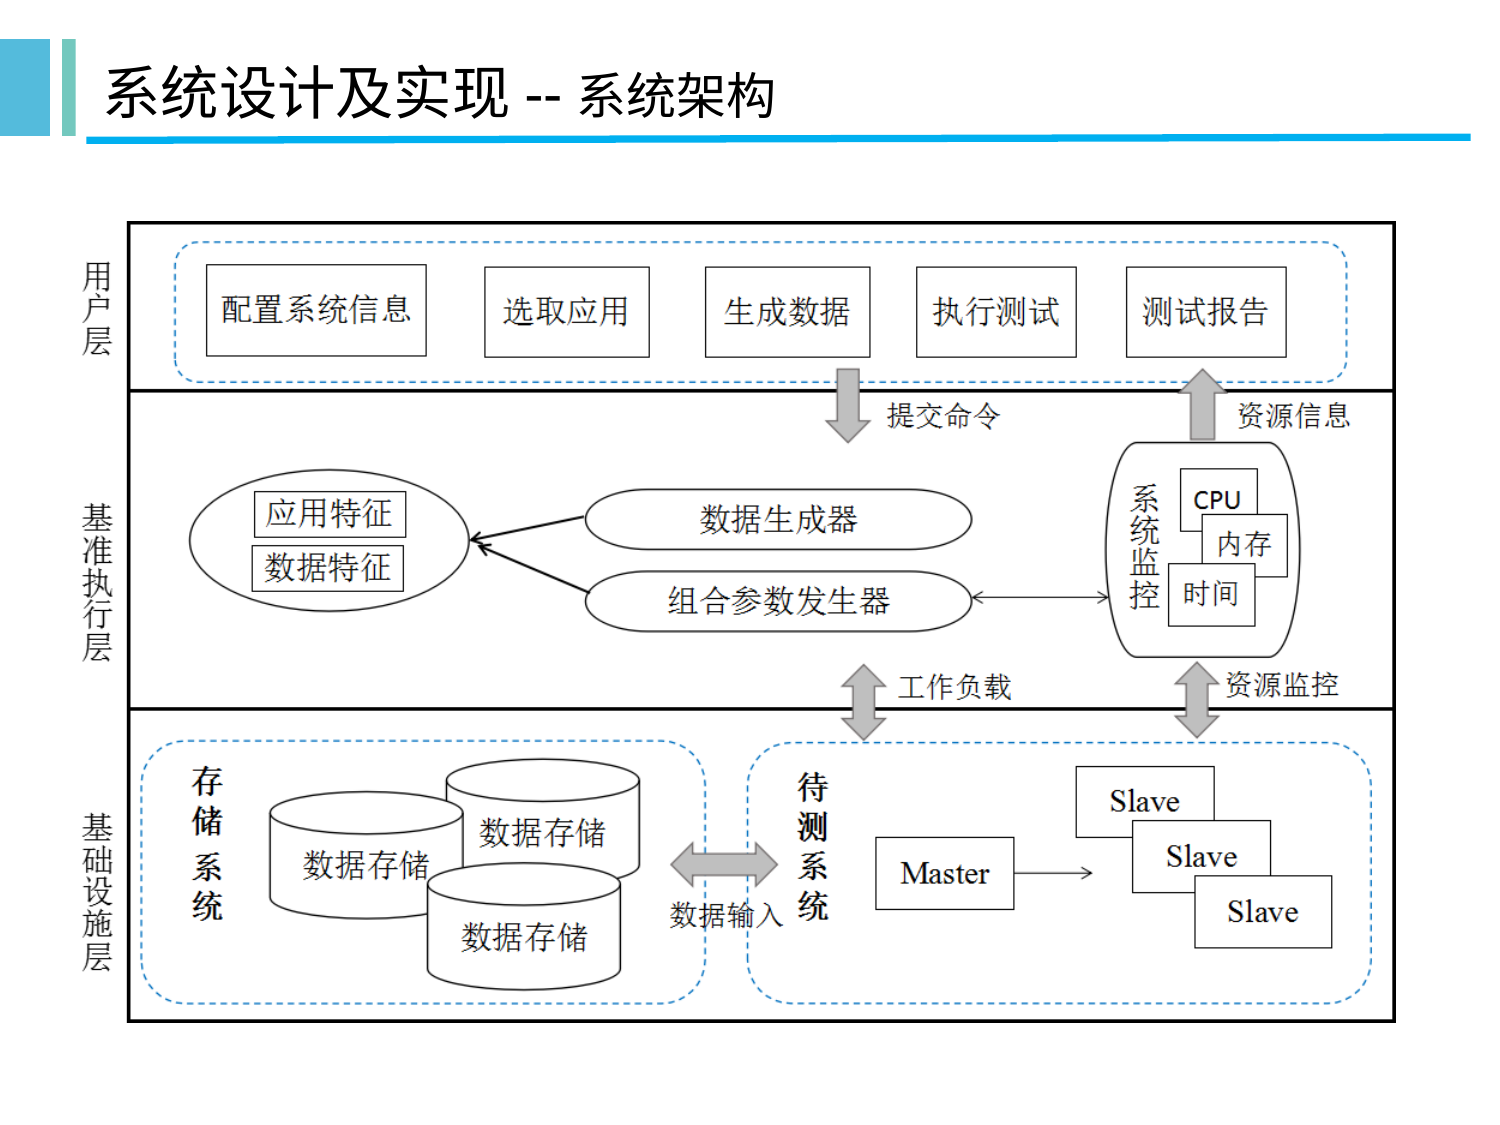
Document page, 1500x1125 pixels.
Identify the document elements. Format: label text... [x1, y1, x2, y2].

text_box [86, 137, 1471, 141]
title 系统设计及实现--系统架构 [87, 39, 1426, 136]
picture [67, 221, 1396, 1023]
